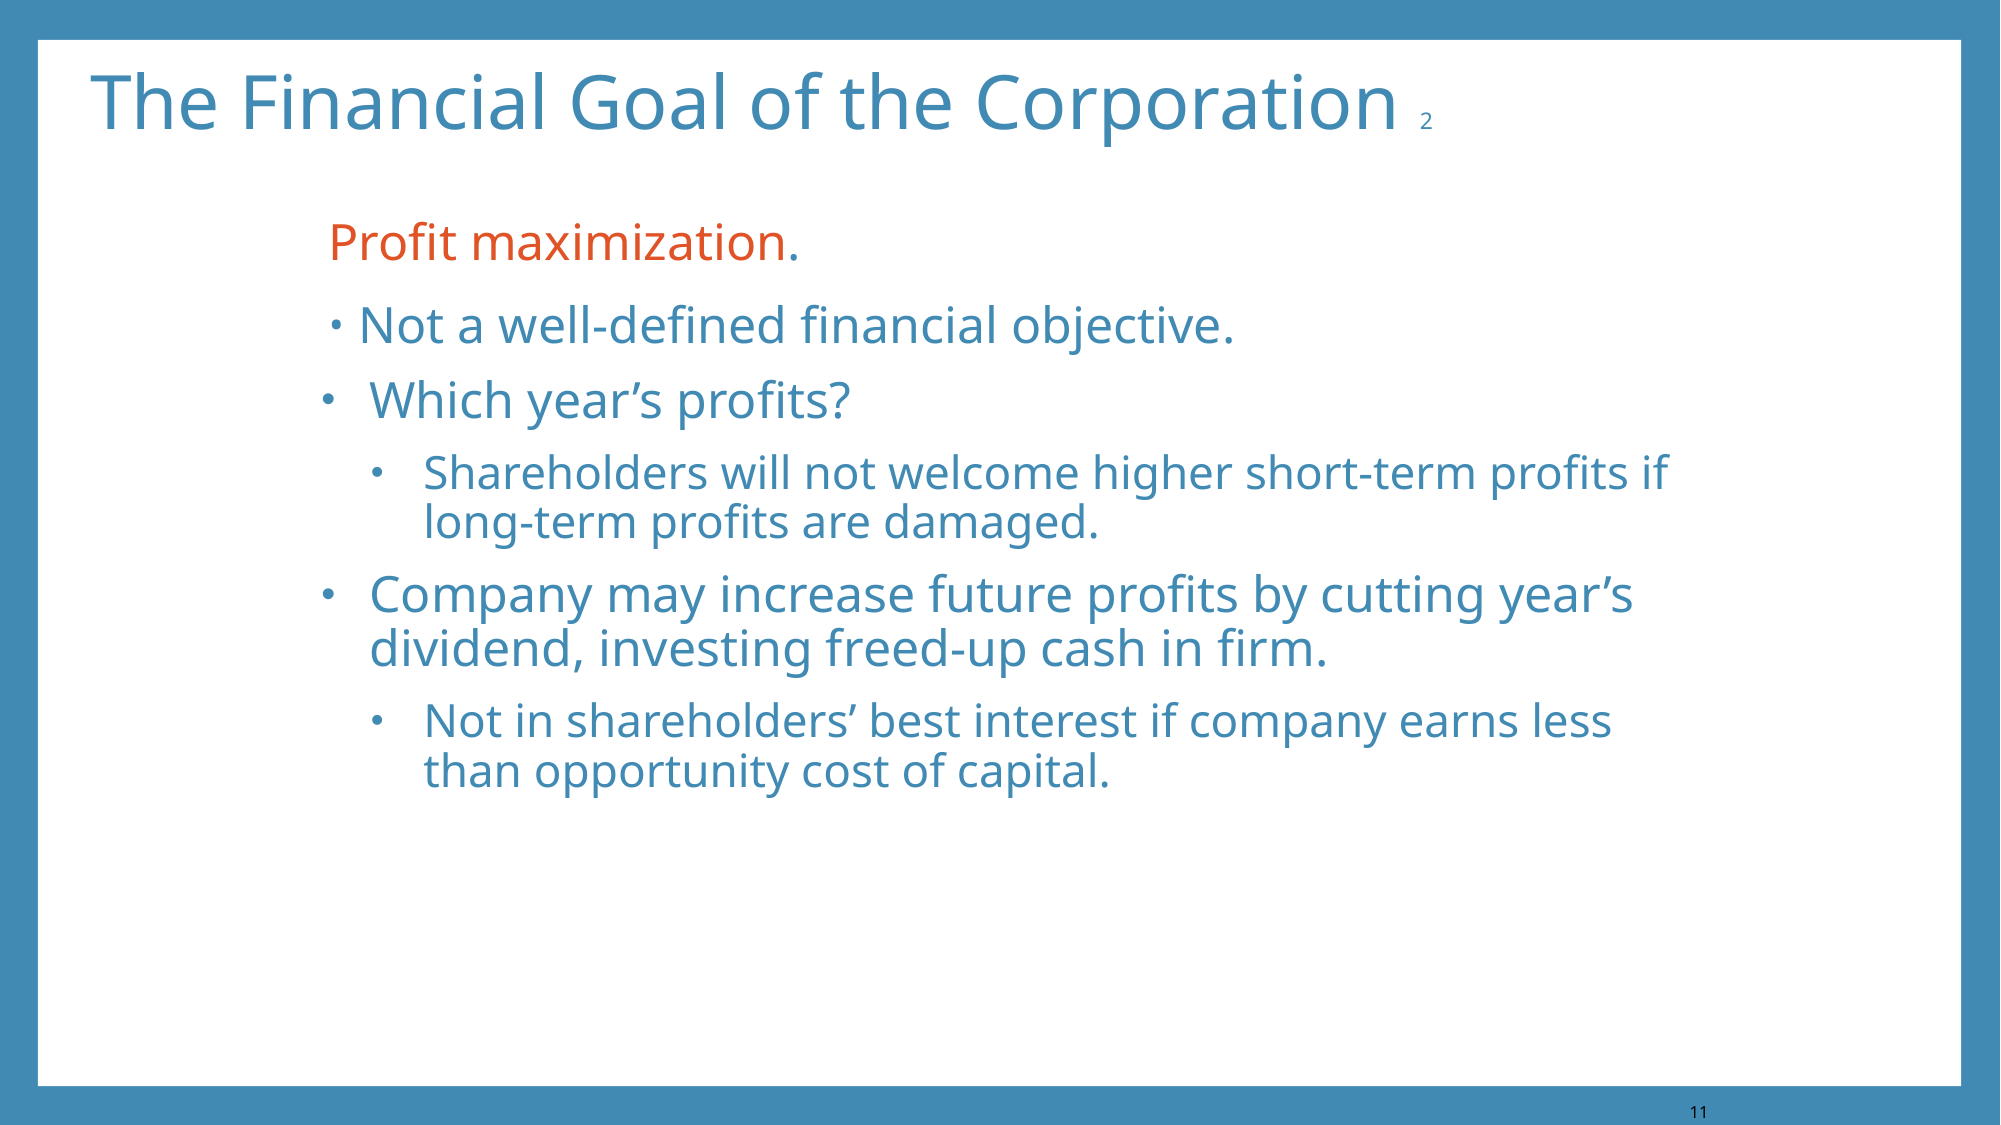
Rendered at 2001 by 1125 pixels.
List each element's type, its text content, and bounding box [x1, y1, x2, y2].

title The Financial Goal of the Corporation 2 [75, 50, 1925, 162]
list Profit maximization. Not a well-defined financial objective. Which year’s profits? Shareholders will not welcome higher short-term profits if long-term profits are damaged. Company may increase future profits by cutting year’s dividend, investing freed-up cash in firm. Not in shareholders’ best interest if company earns less than opportunity cost of capital. [306, 209, 1694, 1024]
text_box 11 [1665, 1094, 1724, 1122]
